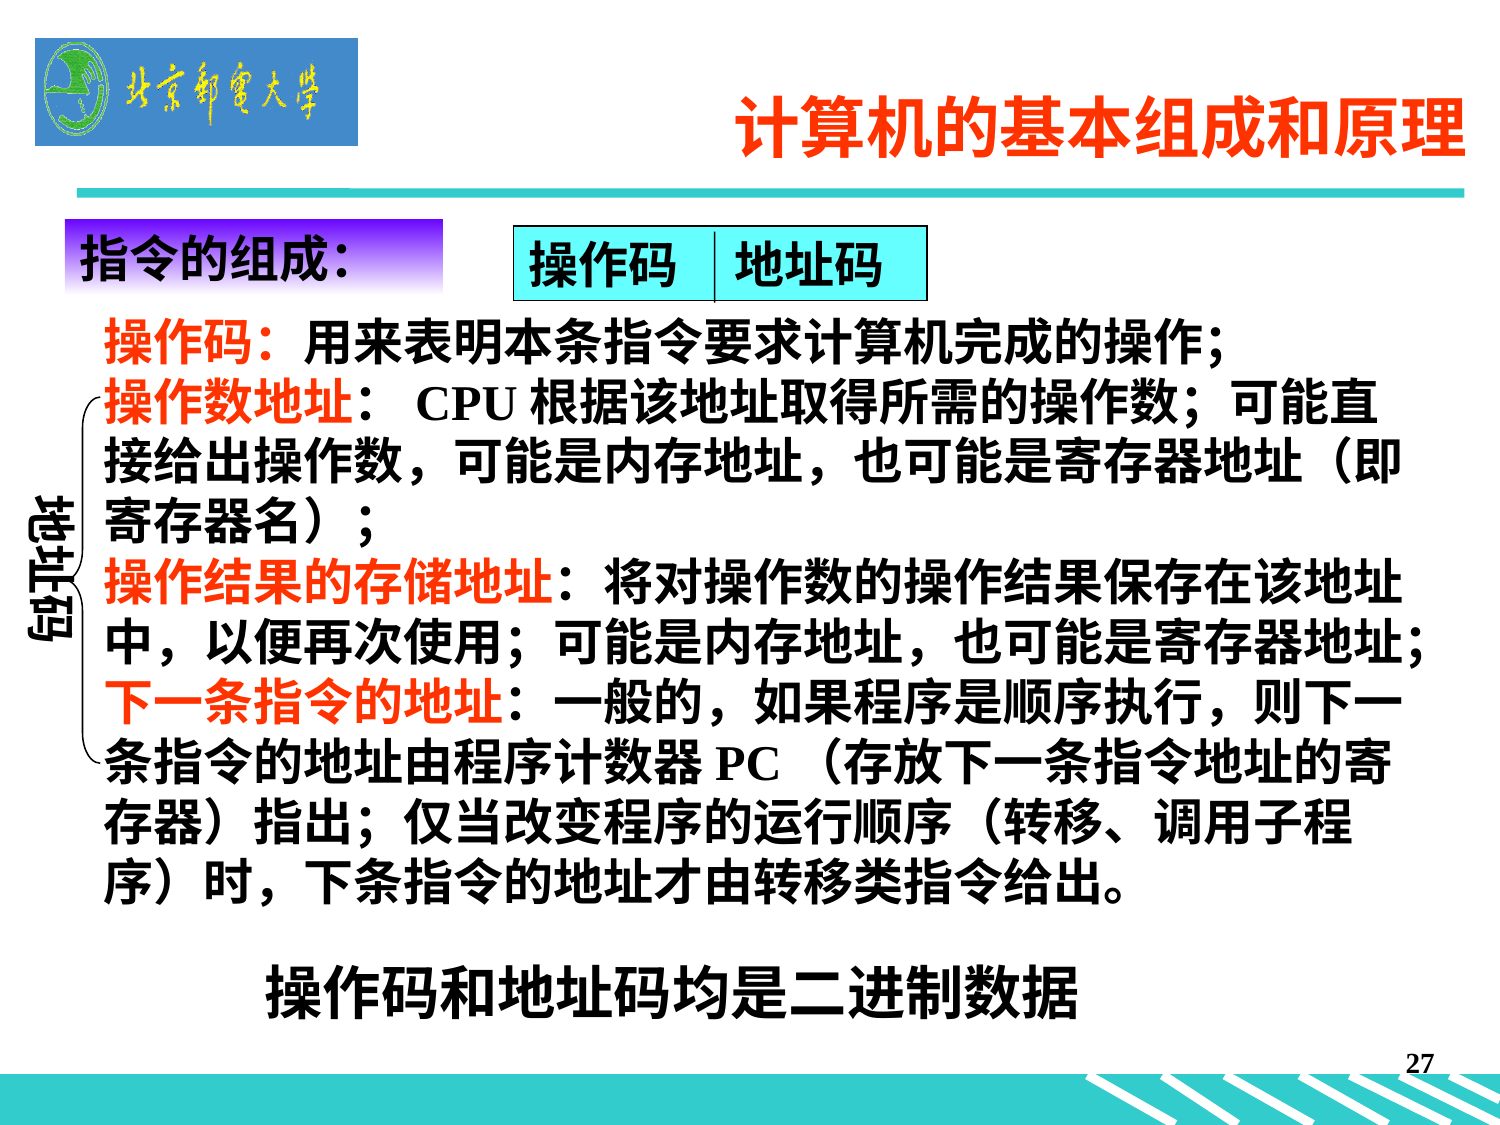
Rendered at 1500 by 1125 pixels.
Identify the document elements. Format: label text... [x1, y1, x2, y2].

text_box 27 [1137, 1037, 1450, 1113]
text_box 操作码和地址码均是二进制数据 [249, 949, 1112, 1034]
text_box 操作码：用来表明本条指令要求计算机完成的操作； 操作数地址：CPU根据该地址取得所需的操作数；可能直接给出操作数，可能是内存地址，也可能是寄存器地址（即寄存器名）； 操作结果的存储地址：将对操作数的操作结果保存在该地址中，以便再次使用；可能是内存地址，也可能是寄存器地址； 下一条指令的地址：一般的，如果程序是顺序执行，则下一条指令的地址由程序计数器PC（存放下一条指令地址的寄存器）指出；仅当改变程序的运行顺序（转移、调用子程序）时，下条指令的地址才由转移类指令给出。 [88, 302, 1436, 918]
picture [34, 37, 358, 146]
text_box [82, 397, 101, 764]
text_box 操作码 地址码 [513, 226, 927, 301]
text_box 地址码 [0, 479, 91, 799]
text_box 指令的组成： [64, 219, 443, 295]
title 计算机的基本组成和原理 [207, 66, 1483, 185]
